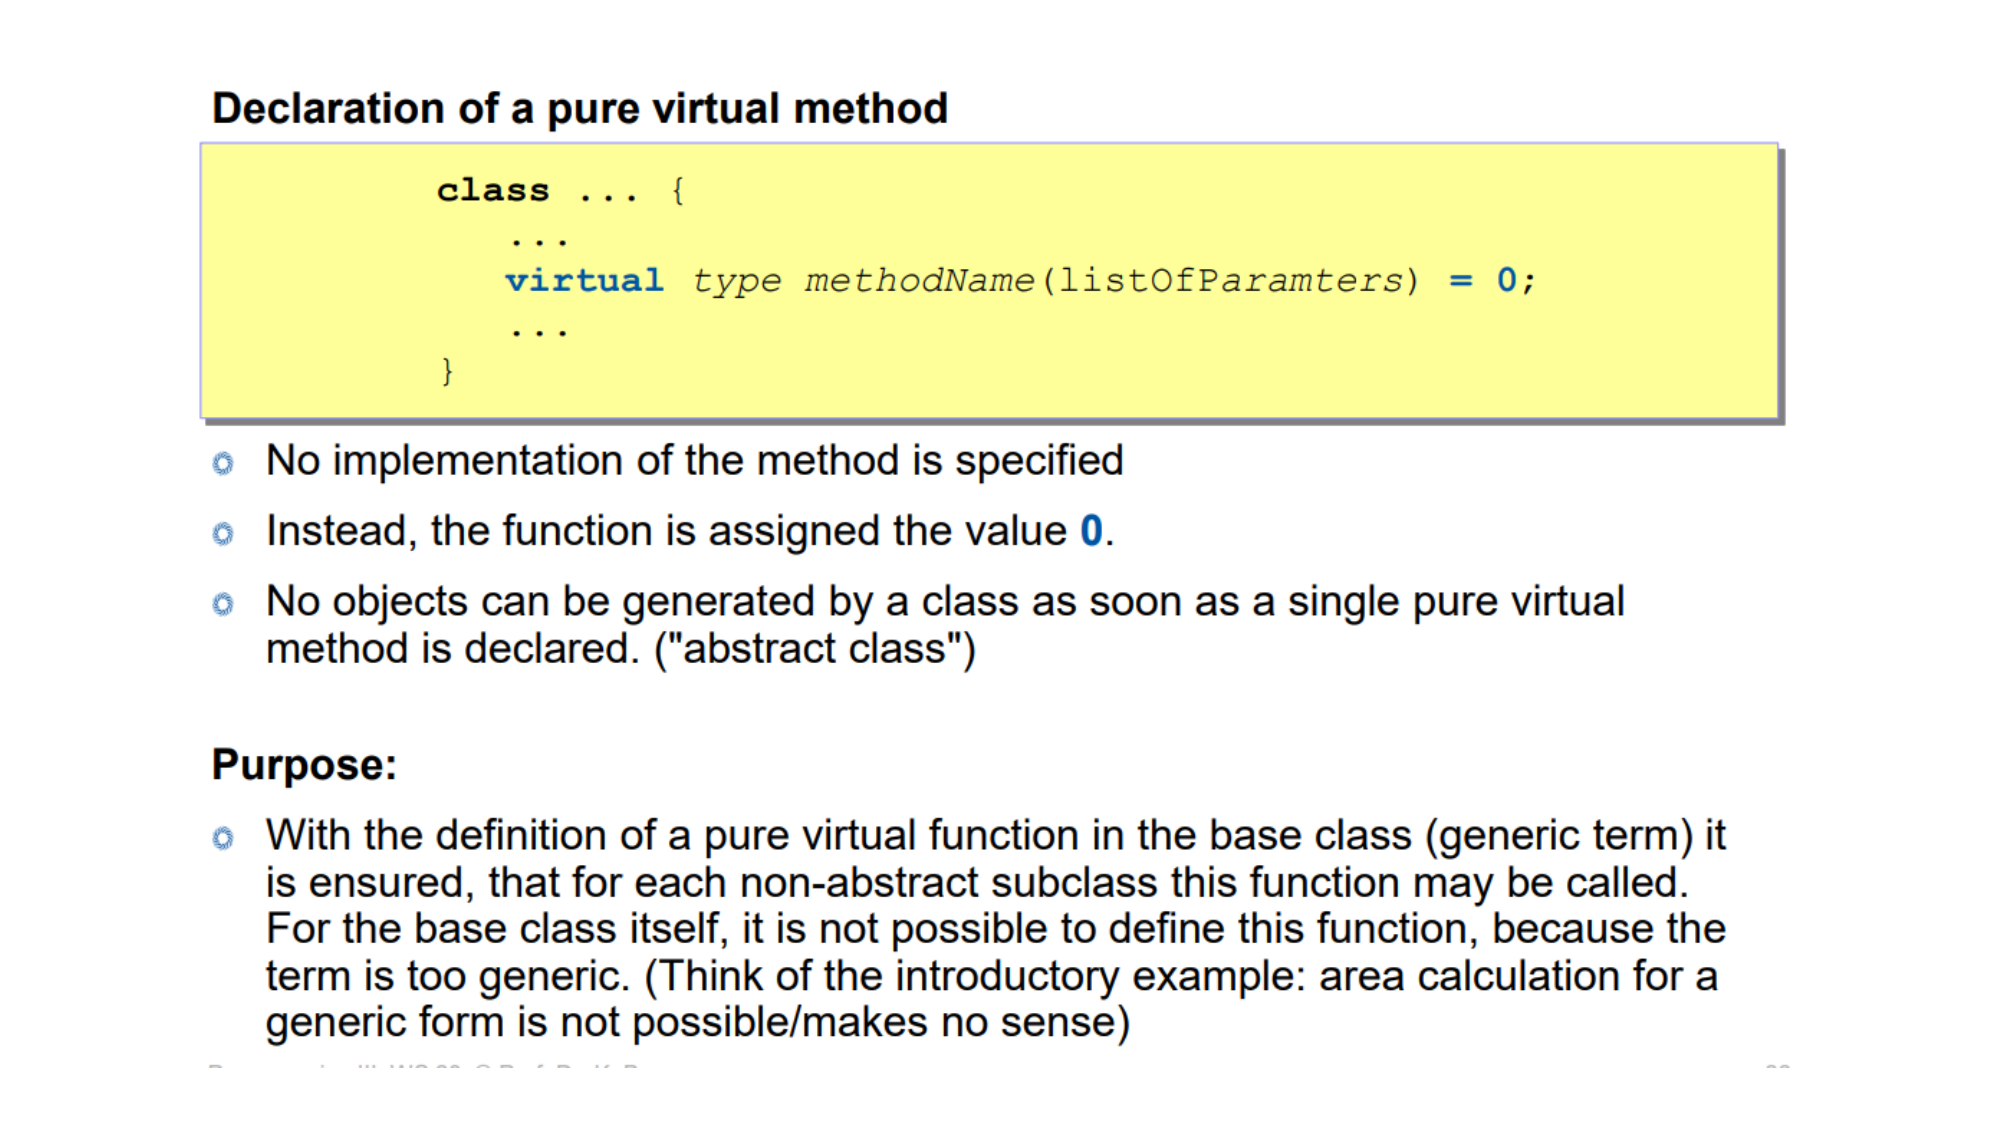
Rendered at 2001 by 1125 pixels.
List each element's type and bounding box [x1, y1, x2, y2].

list [181, 56, 1819, 1069]
